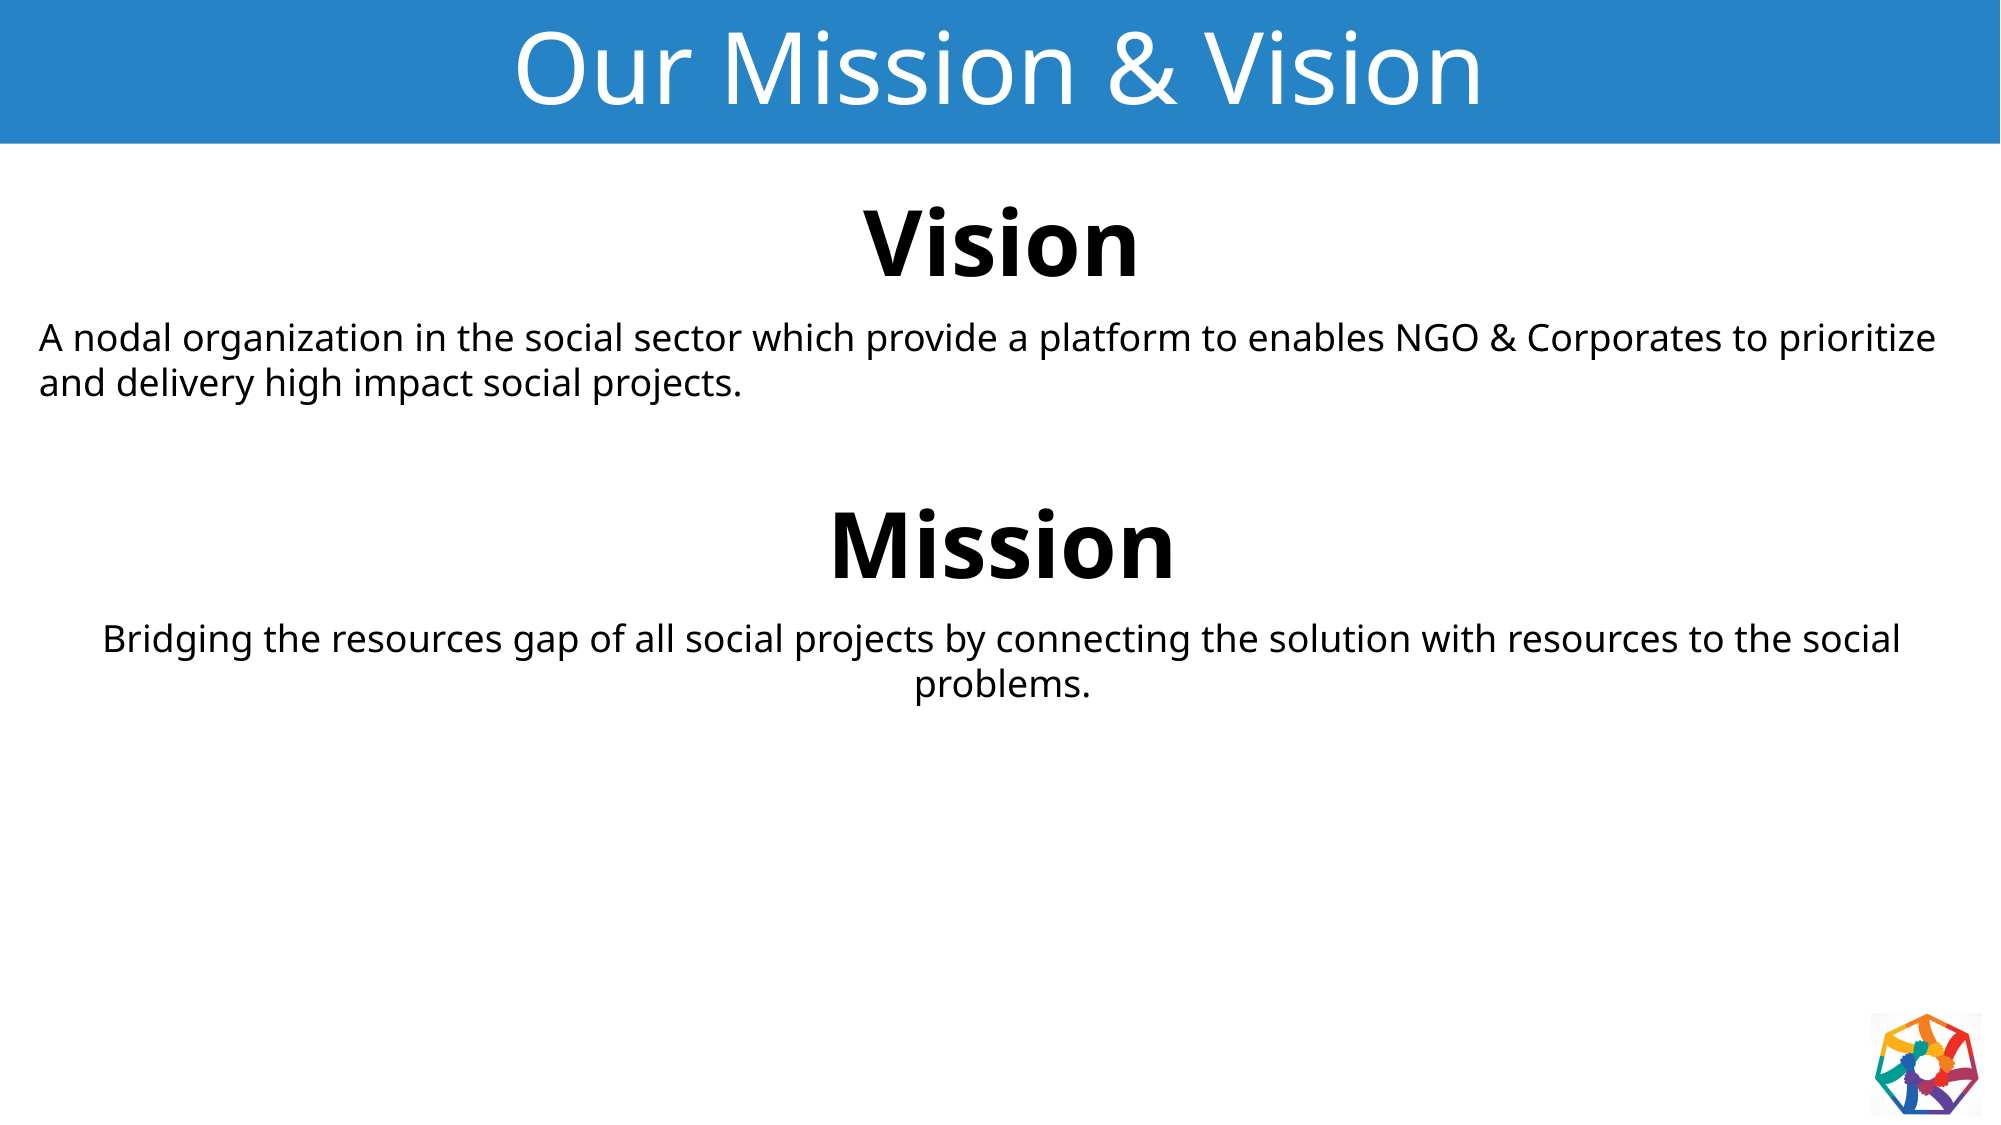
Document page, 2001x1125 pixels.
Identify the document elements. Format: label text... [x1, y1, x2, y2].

picture [1871, 1013, 1982, 1116]
list Vision A nodal organization in the social sector which provide a platform to enables NGO & Corporates to prioritize and delivery high impact social projects. Mission Bridging the resources gap of all social projects by connecting the solution with resources to the social problems. [23, 177, 1982, 1001]
title Our Mission & Vision [0, 0, 2000, 144]
